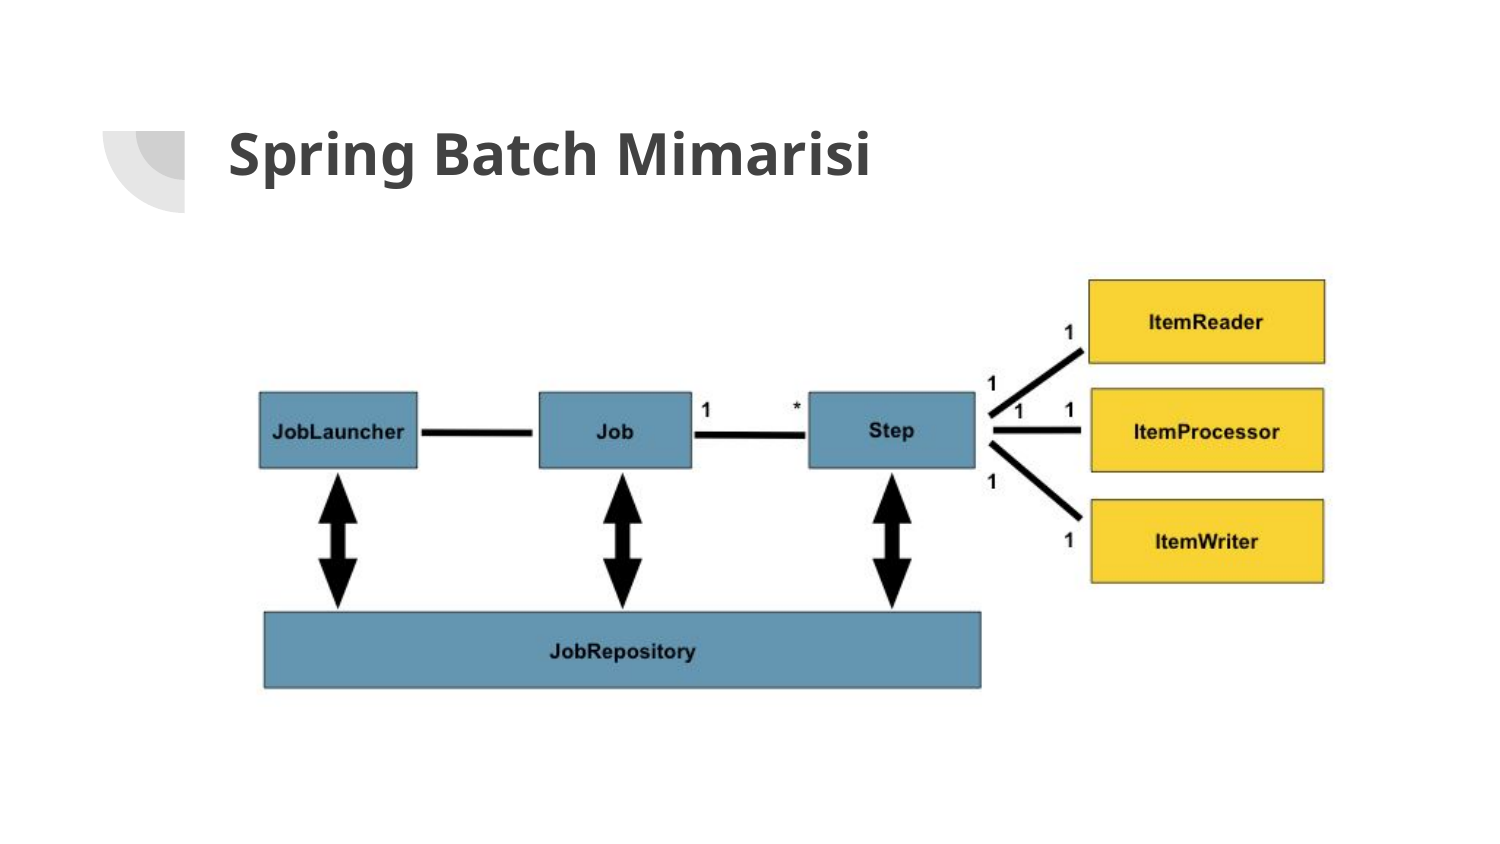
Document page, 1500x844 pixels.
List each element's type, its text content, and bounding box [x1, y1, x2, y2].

title Spring Batch Mimarisi [213, 98, 1368, 260]
picture [139, 261, 1397, 707]
